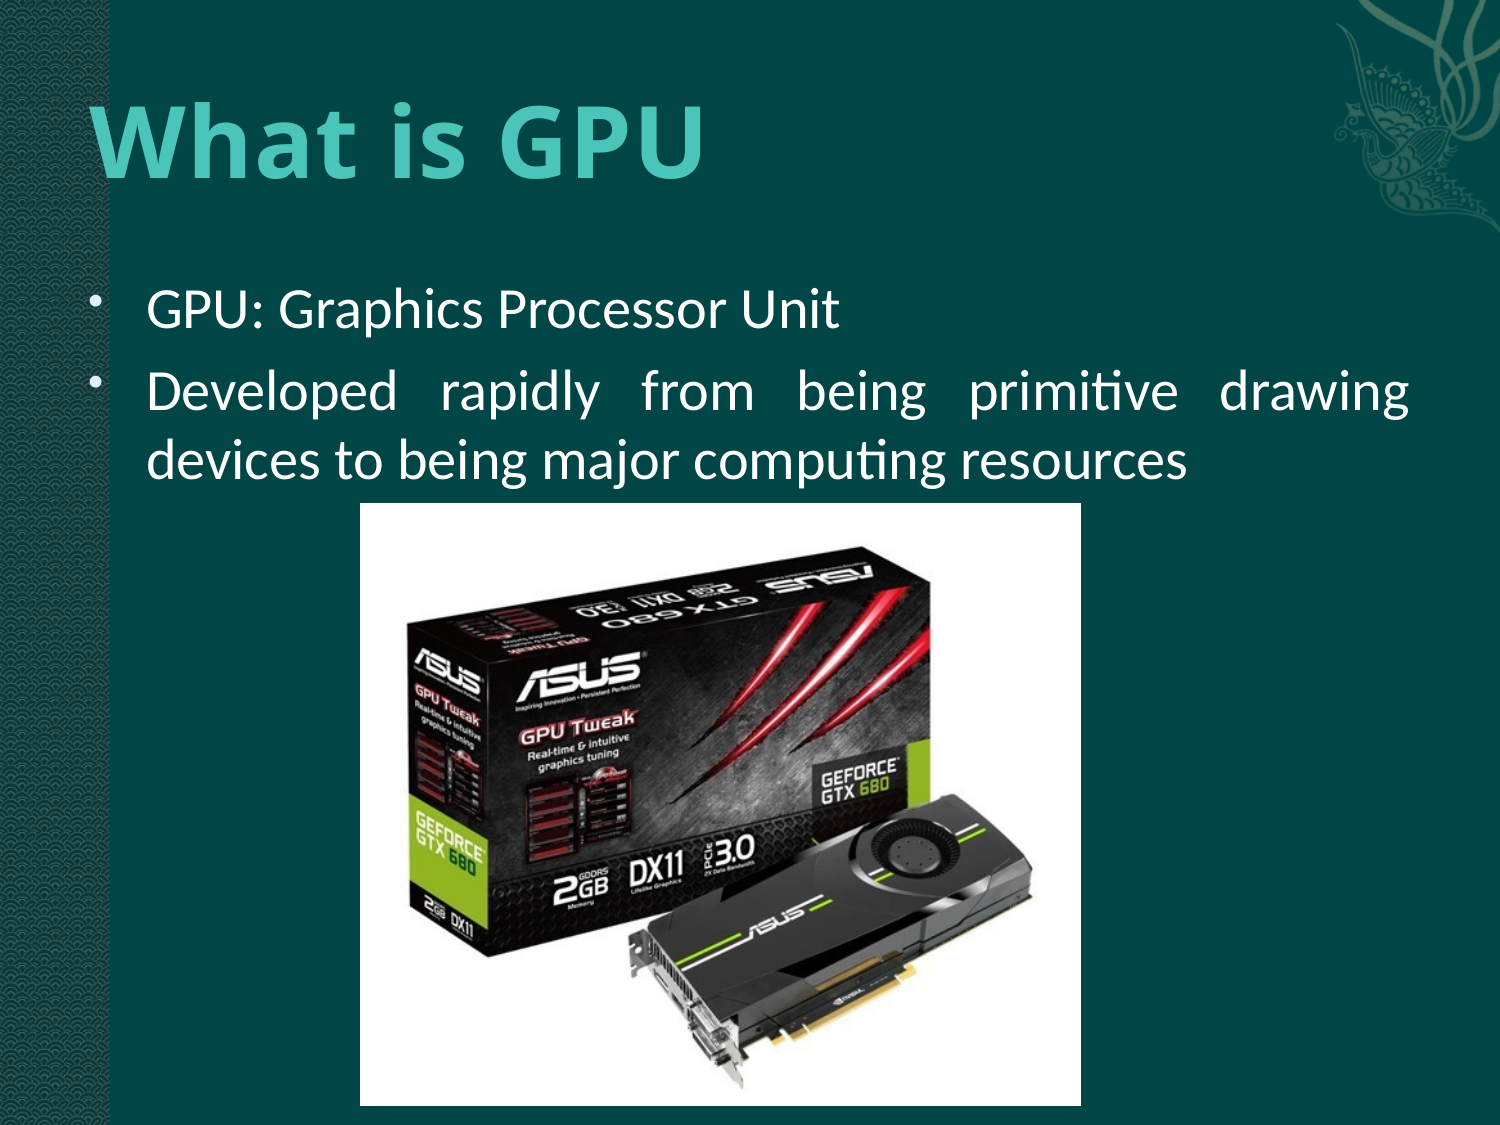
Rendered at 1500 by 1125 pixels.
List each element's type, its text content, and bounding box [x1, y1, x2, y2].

picture [359, 502, 1082, 1107]
list GPU: Graphics Processor Unit Developed rapidly from being primitive drawing devices to being major computing resources [75, 262, 1425, 1005]
title What is GPU [75, 45, 1351, 233]
picture [0, 0, 110, 1125]
